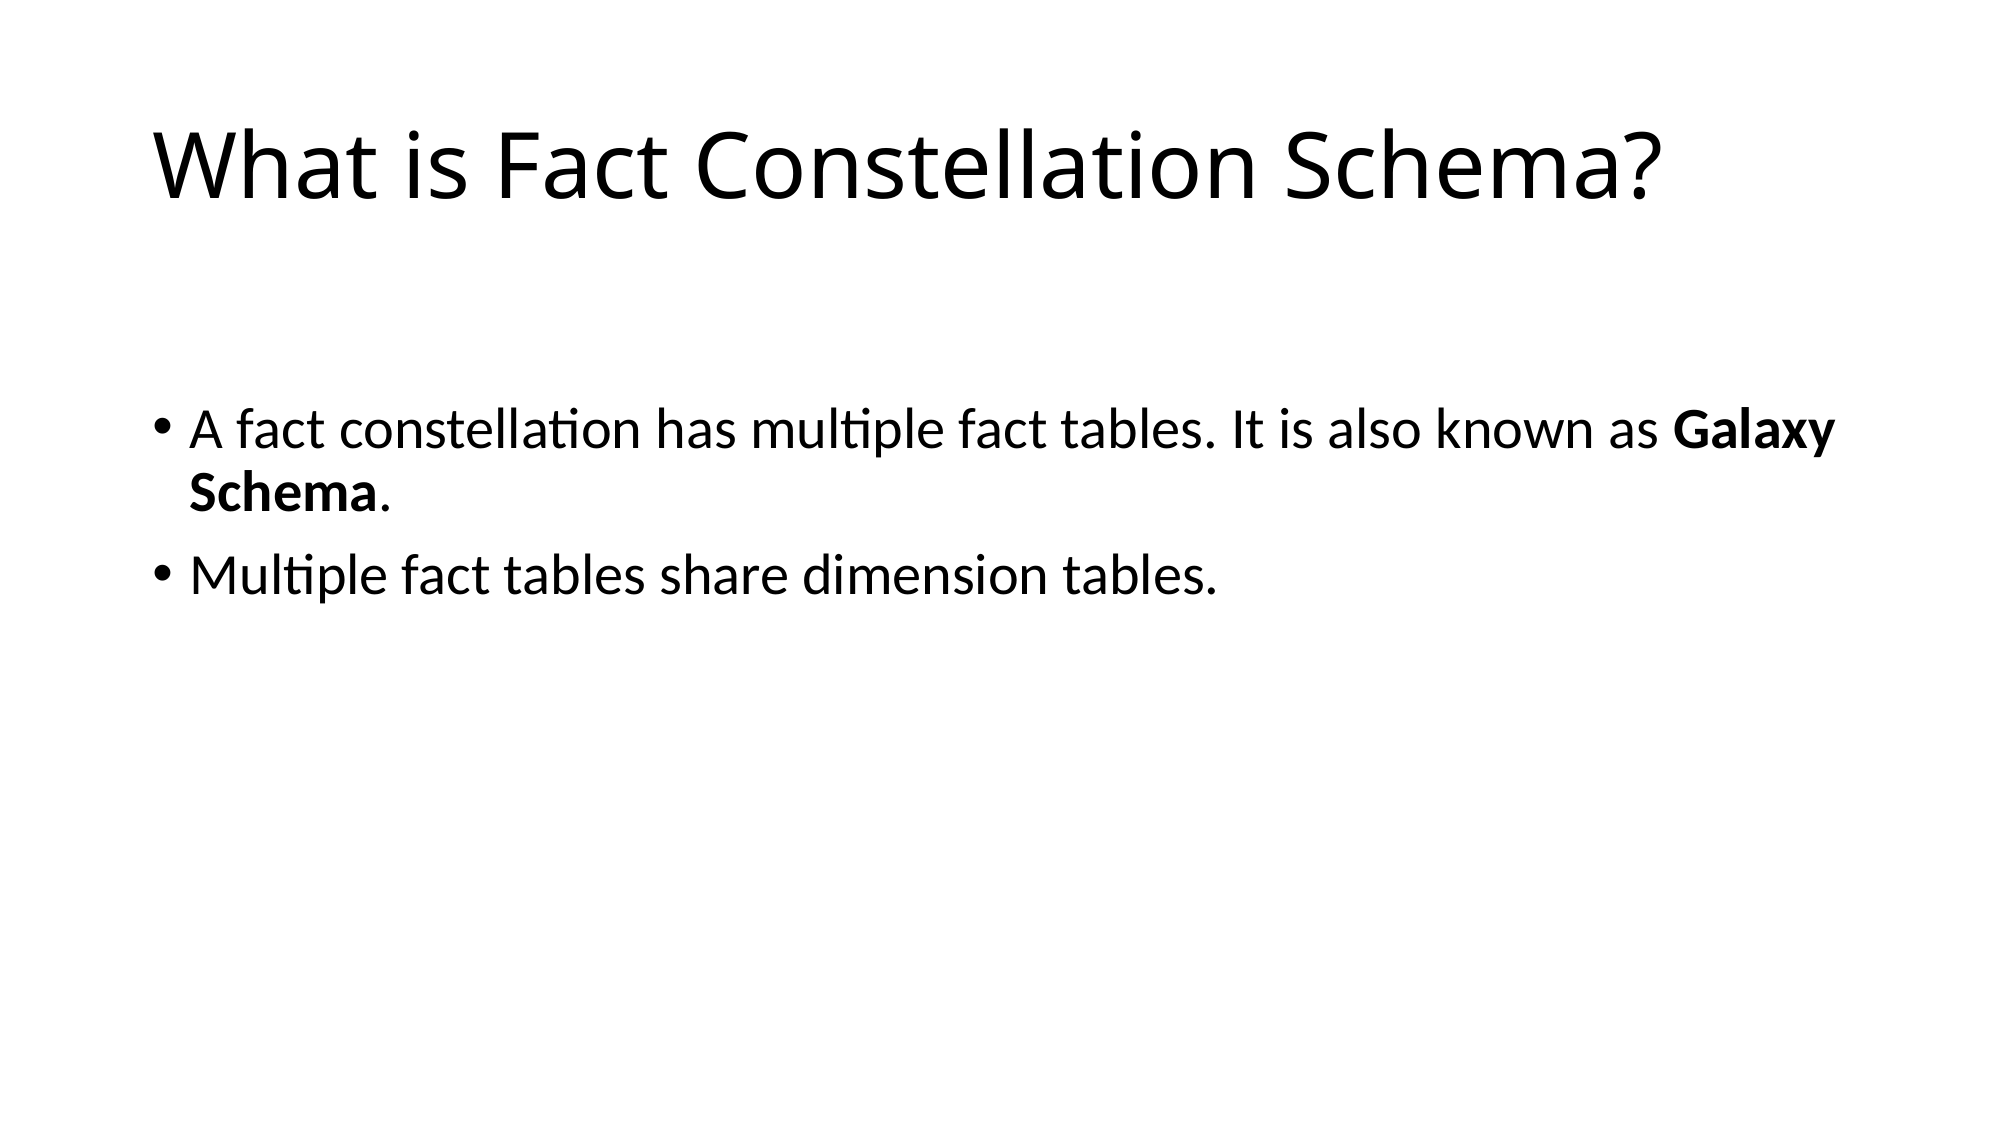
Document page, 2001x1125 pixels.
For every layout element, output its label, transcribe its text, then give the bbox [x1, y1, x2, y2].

title What is Fact Constellation Schema? [137, 59, 1863, 278]
list A fact constellation has multiple fact tables. It is also known as Galaxy Schema. Multiple fact tables share dimension tables. [137, 299, 1863, 1014]
